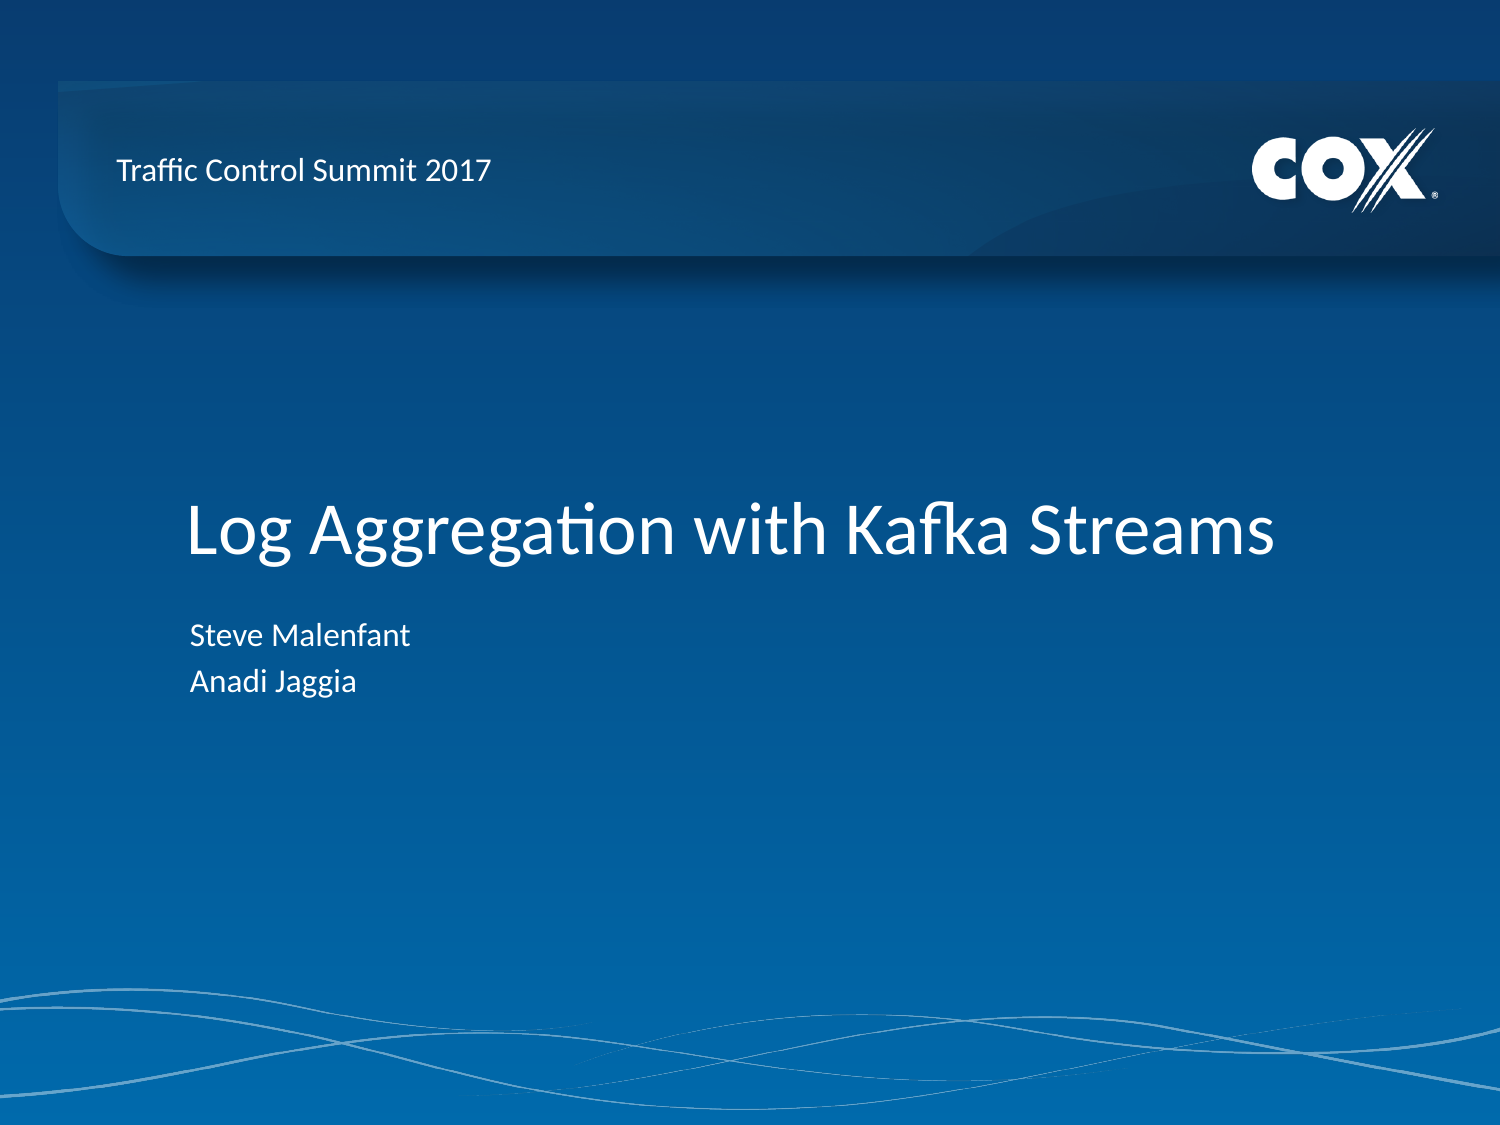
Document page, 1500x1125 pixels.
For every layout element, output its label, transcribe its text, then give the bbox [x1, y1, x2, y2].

picture [57, 81, 1500, 257]
list Traffic Control Summit 2017 [101, 140, 514, 196]
picture [0, 978, 1500, 1125]
subtitle Steve Malenfant Anadi Jaggia [174, 605, 1313, 727]
title Log Aggregation with Kafka Streams [171, 345, 1313, 577]
